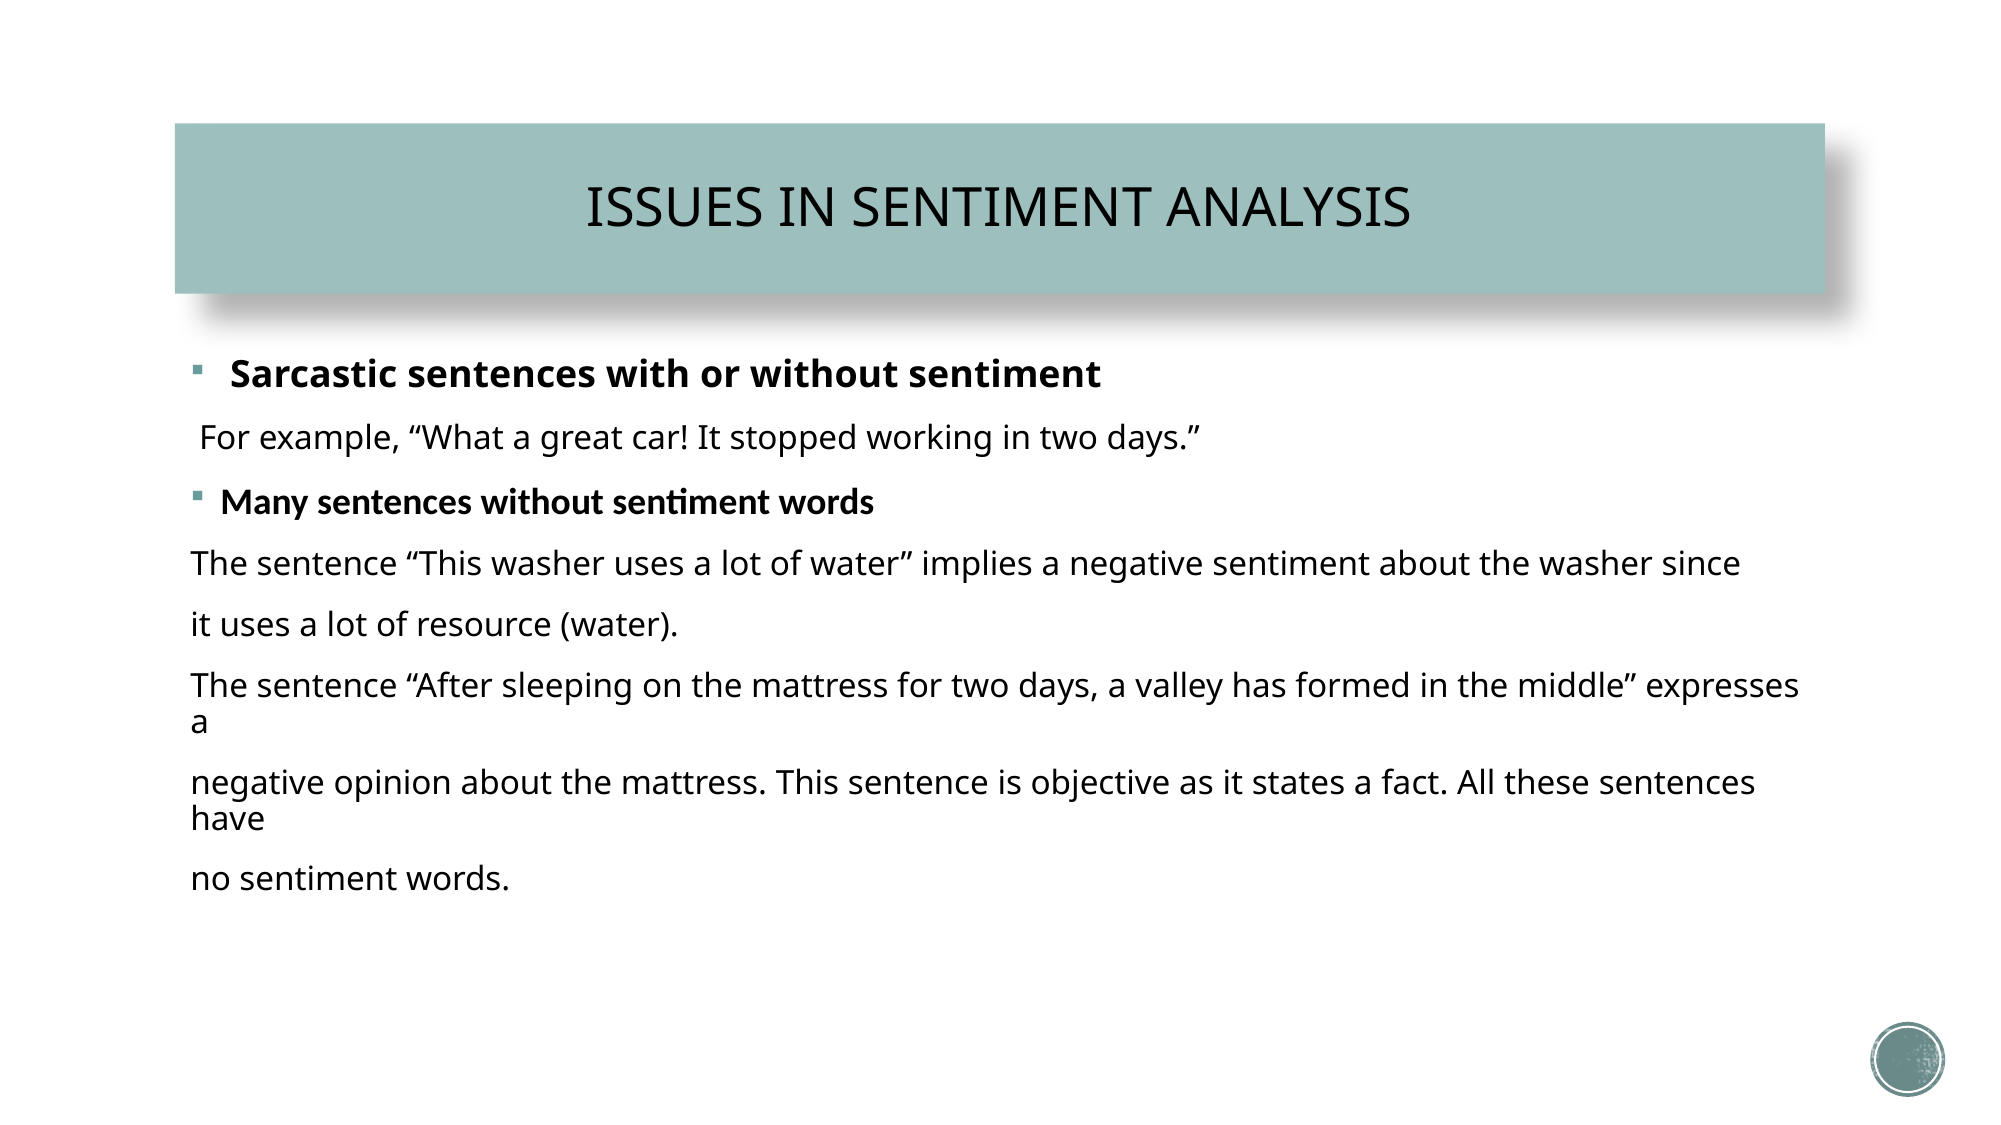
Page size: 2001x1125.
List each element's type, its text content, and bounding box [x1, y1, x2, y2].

list Sarcastic sentences with or without sentiment For example, “What a great car! It stopped working in two days.” Many sentences without sentiment words The sentence “This washer uses a lot of water” implies a negative sentiment about the washer since it uses a lot of resource (water). The sentence “After sleeping on the mattress for two days, a valley has formed in the middle” expresses a negative opinion about the mattress. This sentence is objective as it states a fact. All these sentences have no sentiment words. [175, 348, 1826, 1013]
title ISSUES IN SENTIMENT ANALYSIS [174, 123, 1825, 294]
